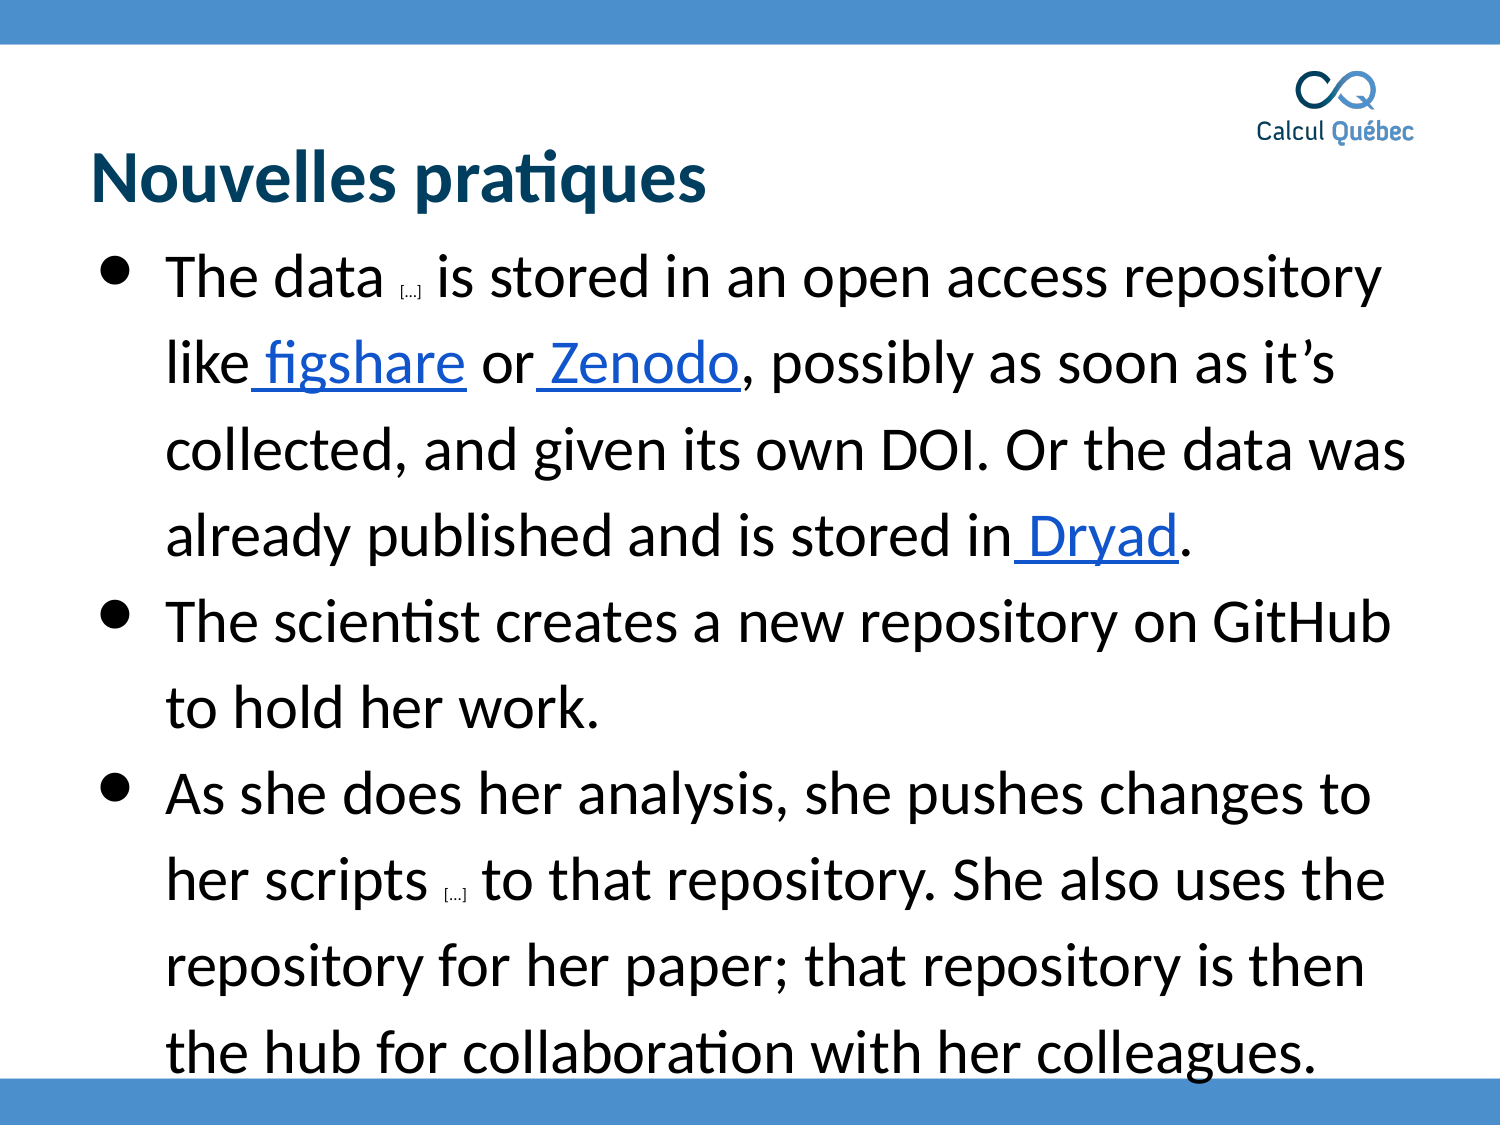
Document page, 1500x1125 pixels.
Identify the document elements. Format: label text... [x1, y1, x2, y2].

picture [0, 0, 1500, 1125]
list The data […] is stored in an open access repository like figshare or Zenodo, possibly as soon as it’s collected, and given its own DOI. Or the data was already published and is stored in Dryad. The scientist creates a new repository on GitHub to hold her work. As she does her analysis, she pushes changes to her scripts [...] to that repository. She also uses the repository for her paper; that repository is then the hub for collaboration with her colleagues. [75, 208, 1425, 1054]
title Nouvelles pratiques [75, 45, 1243, 208]
